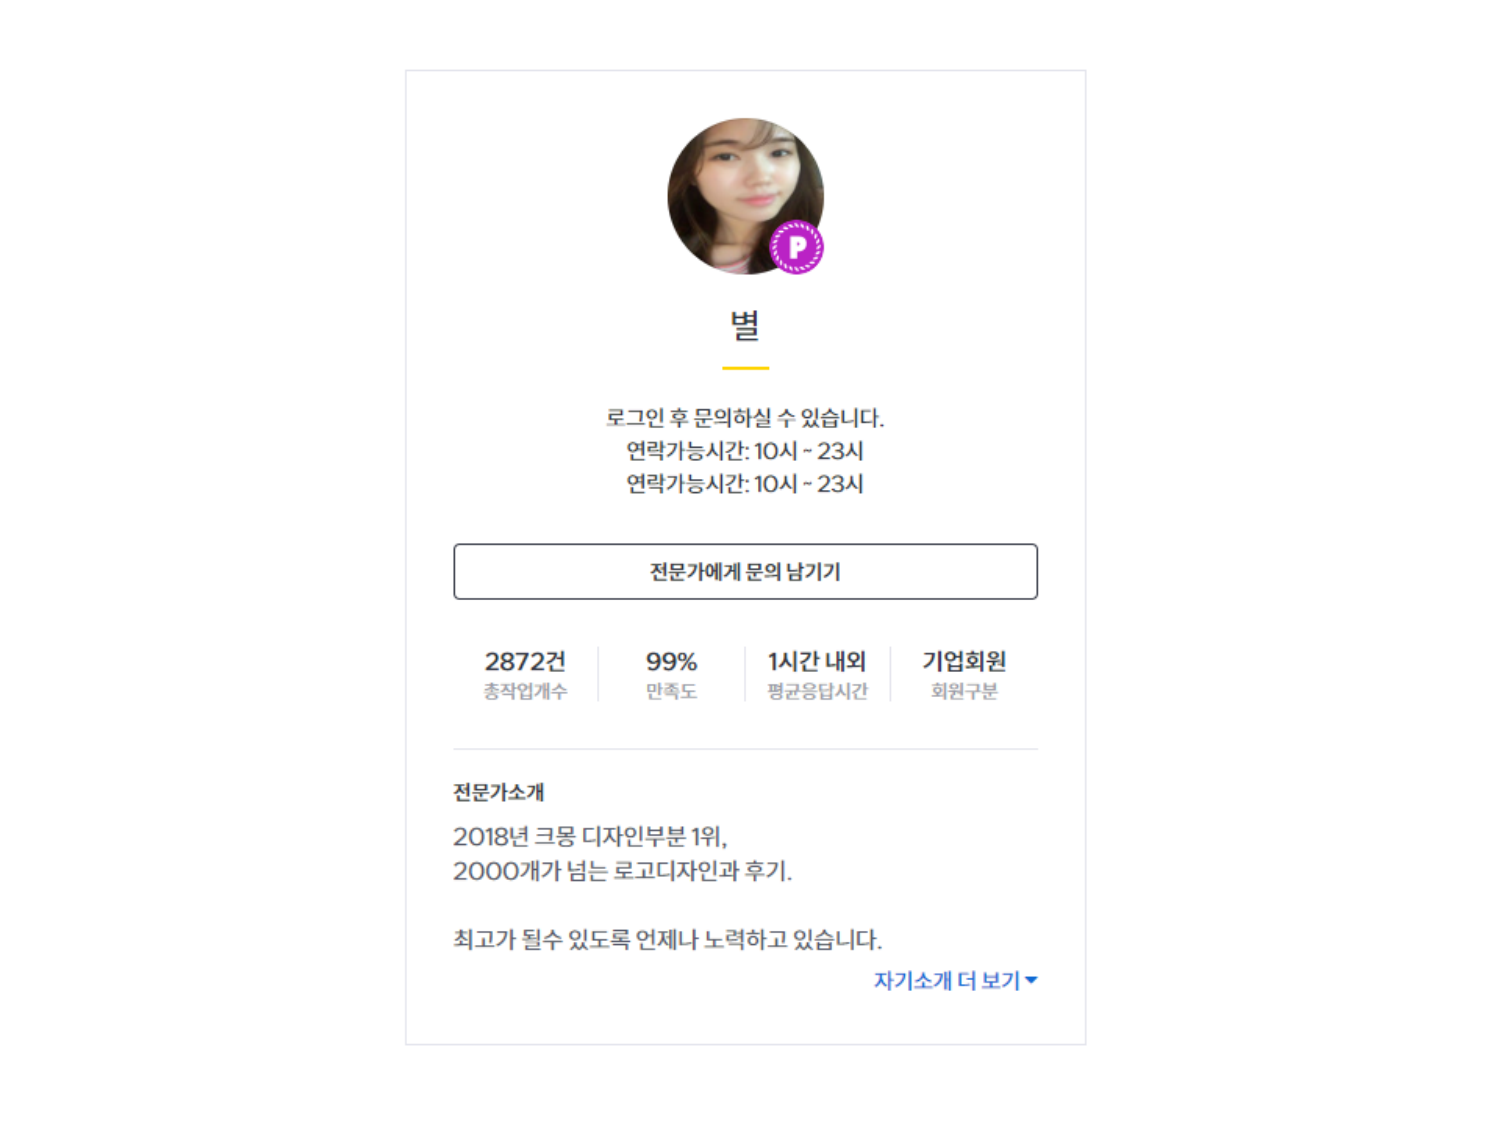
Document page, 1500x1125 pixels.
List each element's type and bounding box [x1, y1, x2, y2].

picture [395, 59, 1105, 1066]
